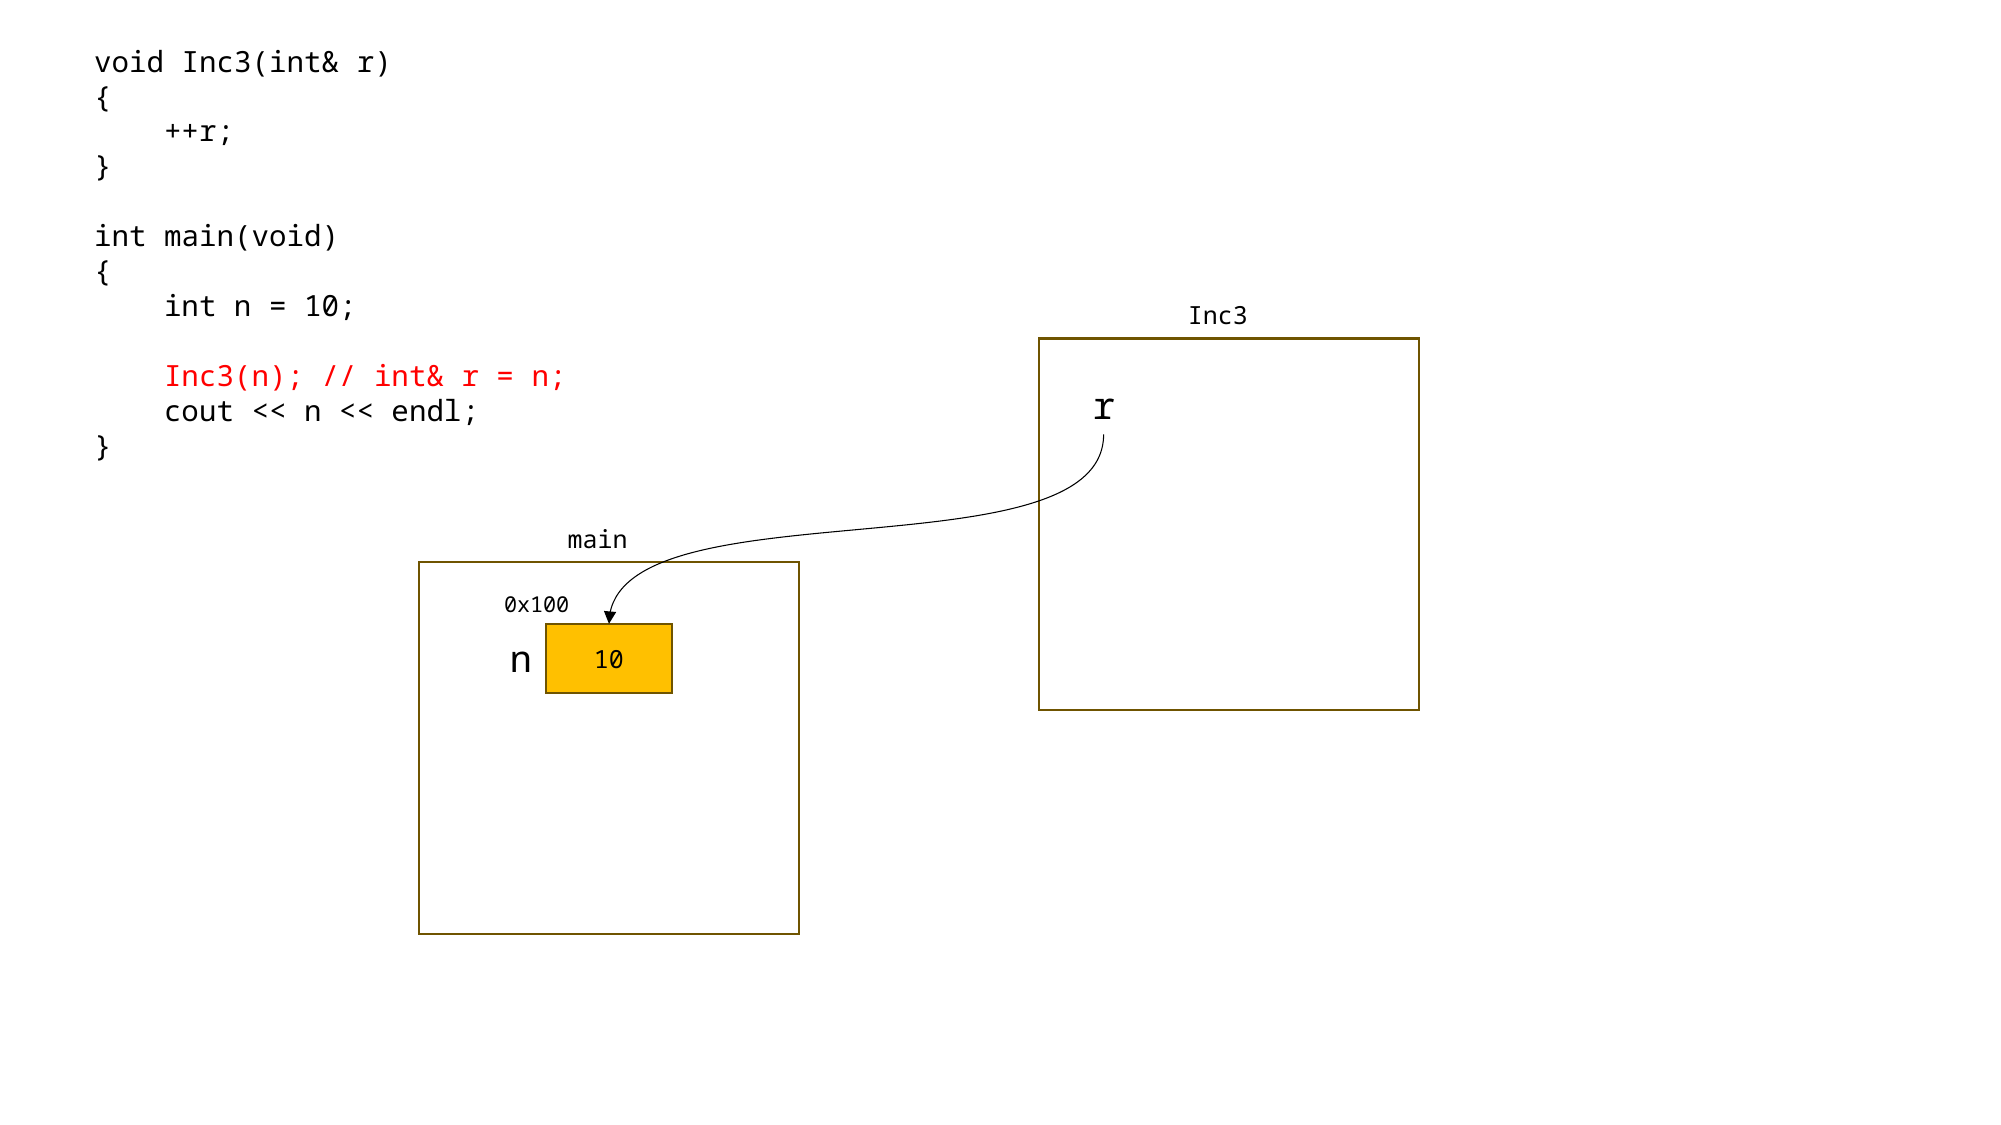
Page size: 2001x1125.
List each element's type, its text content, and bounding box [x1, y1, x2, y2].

text_box r [1060, 374, 1147, 435]
text_box 10 [545, 623, 673, 694]
text_box 0x100 [489, 582, 616, 624]
text_box void Inc3(int& r) { ++r; } int main(void) { int n = 10; Inc3(n); // int& r = n; cout << n << endl; } [79, 35, 1080, 470]
text_box Inc3 [1068, 292, 1368, 337]
text_box [418, 561, 800, 935]
text_box main [448, 516, 748, 561]
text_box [762, 282, 951, 777]
text_box n [489, 627, 553, 688]
text_box [1038, 337, 1420, 711]
